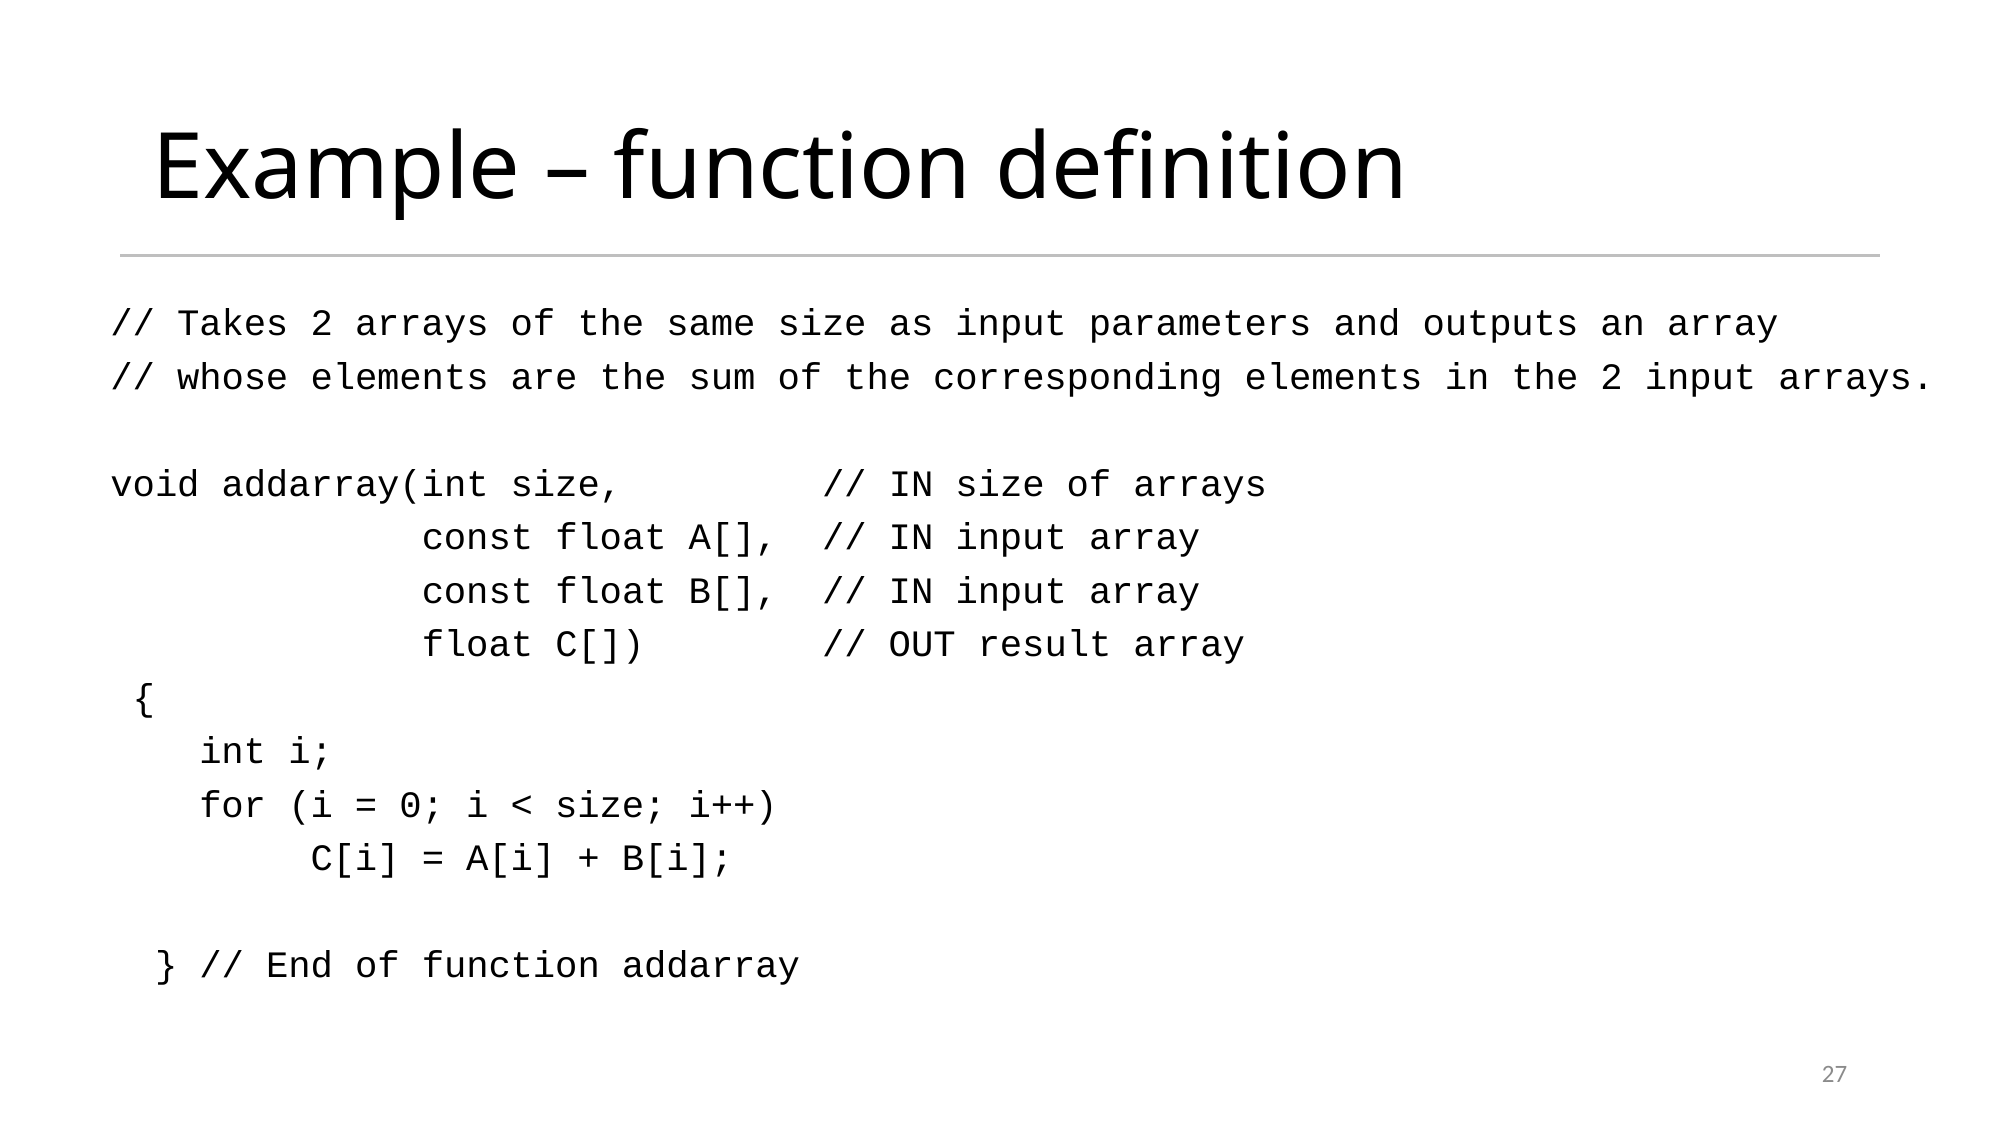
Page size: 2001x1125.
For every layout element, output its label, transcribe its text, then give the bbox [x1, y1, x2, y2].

title Example – function definition [137, 59, 1863, 278]
slide_number 27 [1412, 1042, 1863, 1103]
list // Takes 2 arrays of the same size as input parameters and outputs an array // whose elements are the sum of the corresponding elements in the 2 input arrays. void addarray(int size, // IN size of arrays const float A[], // IN input array const float B[], // IN input array float C[]) // OUT result array { int i; for (i = 0; i < size; i++) C[i] = A[i] + B[i]; } // End of function addarray [95, 296, 1985, 1024]
